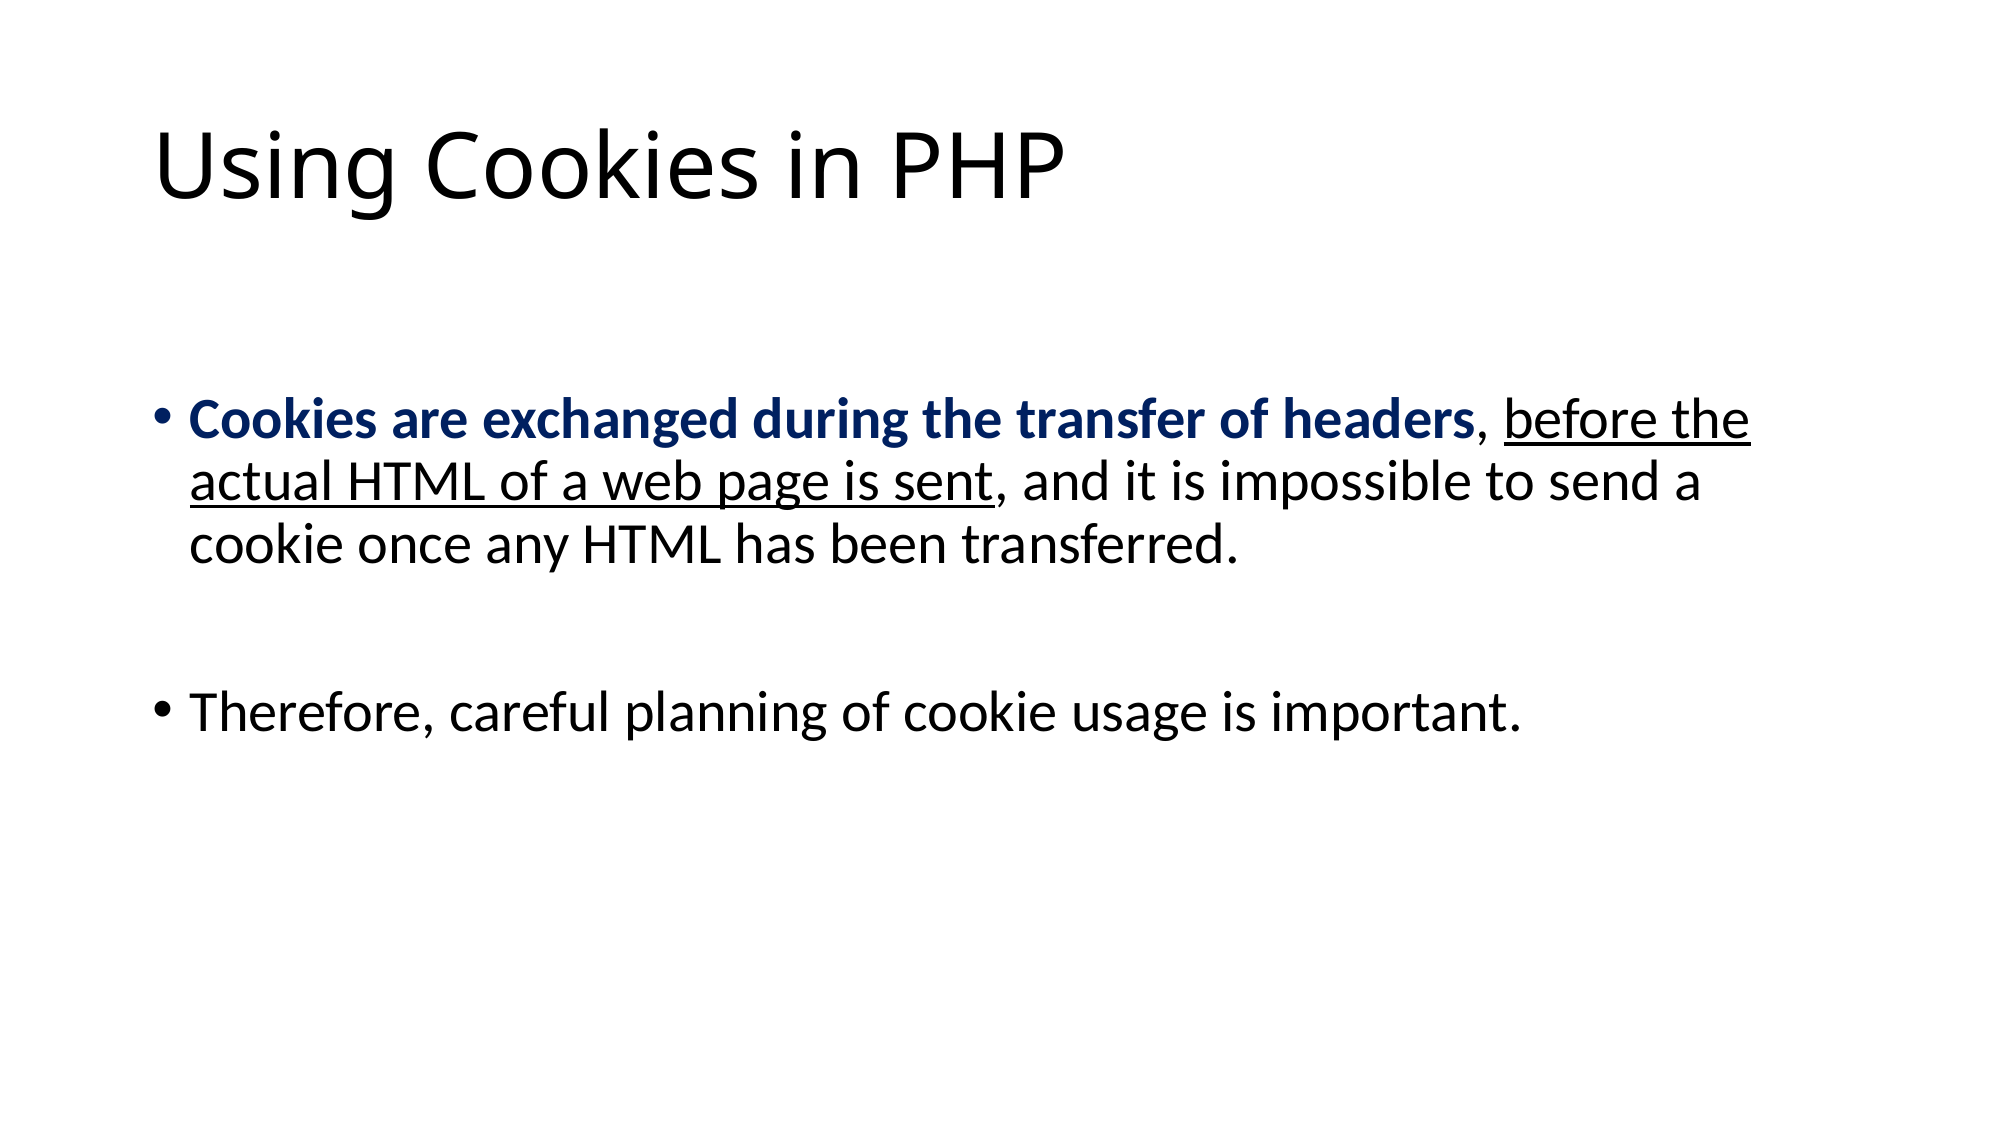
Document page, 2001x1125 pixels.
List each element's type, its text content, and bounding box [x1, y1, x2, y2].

list Cookies are exchanged during the transfer of headers, before the actual HTML of a web page is sent, and it is impossible to send a cookie once any HTML has been transferred. Therefore, careful planning of cookie usage is important. [137, 299, 1863, 1014]
title Using Cookies in PHP [137, 59, 1863, 278]
